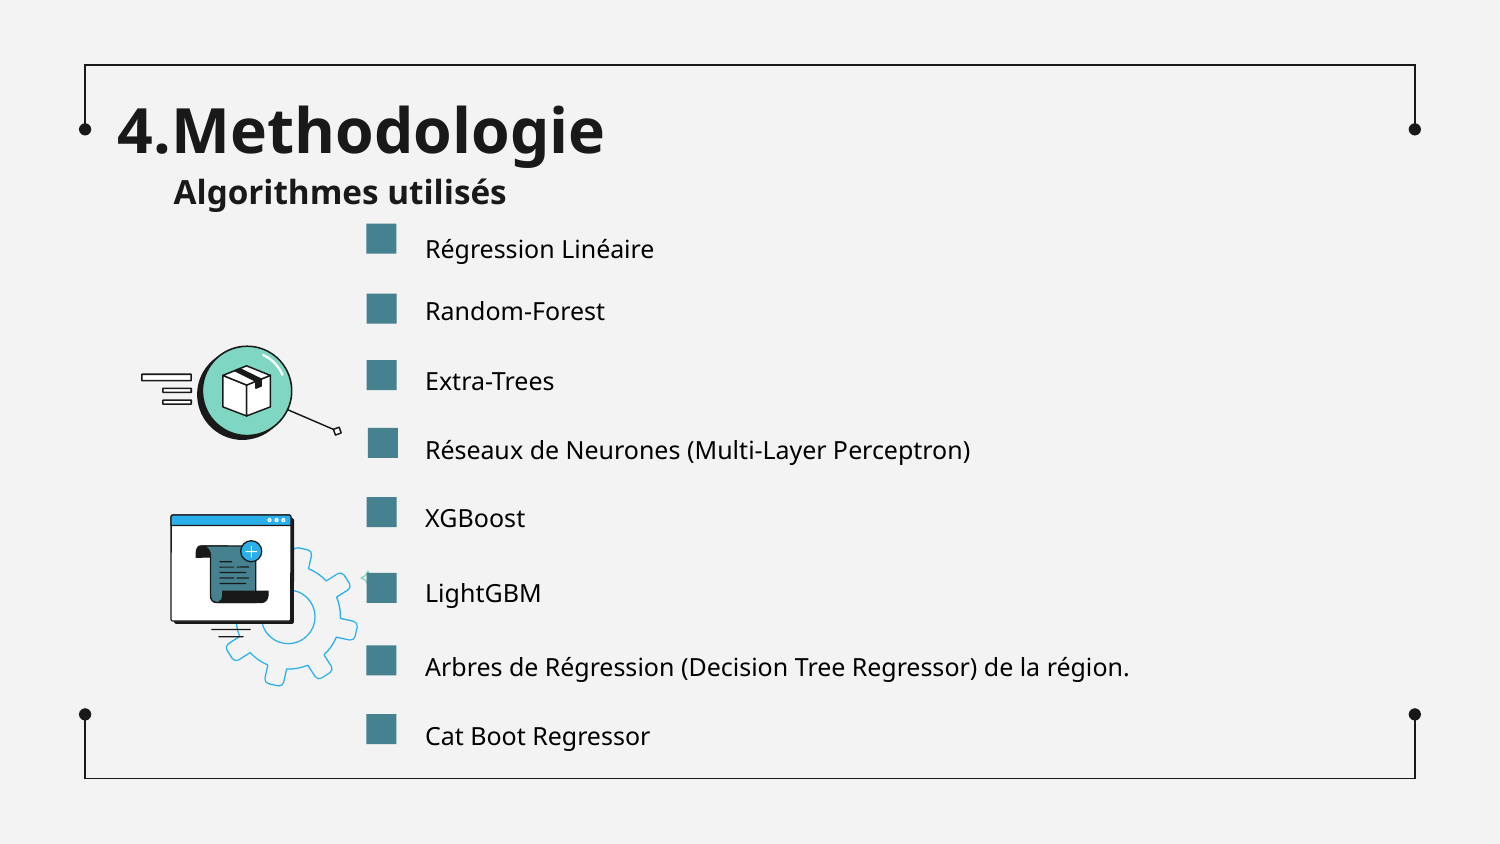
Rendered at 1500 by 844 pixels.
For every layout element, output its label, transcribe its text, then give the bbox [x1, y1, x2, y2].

text_box LightGBM [410, 555, 1355, 616]
text_box Arbres de Régression (Decision Tree Regressor) de la région. [410, 628, 1355, 689]
text_box [366, 293, 397, 324]
text_box [380, 645, 397, 676]
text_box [170, 514, 376, 687]
text_box [367, 427, 398, 458]
text_box [366, 223, 397, 254]
text_box Cat Boot Regressor [410, 697, 1355, 758]
text_box Régression Linéaire [410, 211, 1355, 271]
text_box Random-Forest [410, 273, 1355, 334]
text_box XGBoost [410, 480, 1355, 541]
text_box Extra-Trees [410, 343, 1355, 403]
text_box Réseaux de Neurones (Multi-Layer Perceptron) [410, 411, 1355, 472]
title Algorithmes utilisés [158, 171, 558, 225]
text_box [140, 345, 343, 441]
text_box [366, 497, 397, 528]
text_box [366, 360, 397, 391]
text_box [380, 572, 397, 603]
text_box 4.Methodologie [102, 76, 1368, 171]
text_box [366, 714, 397, 745]
